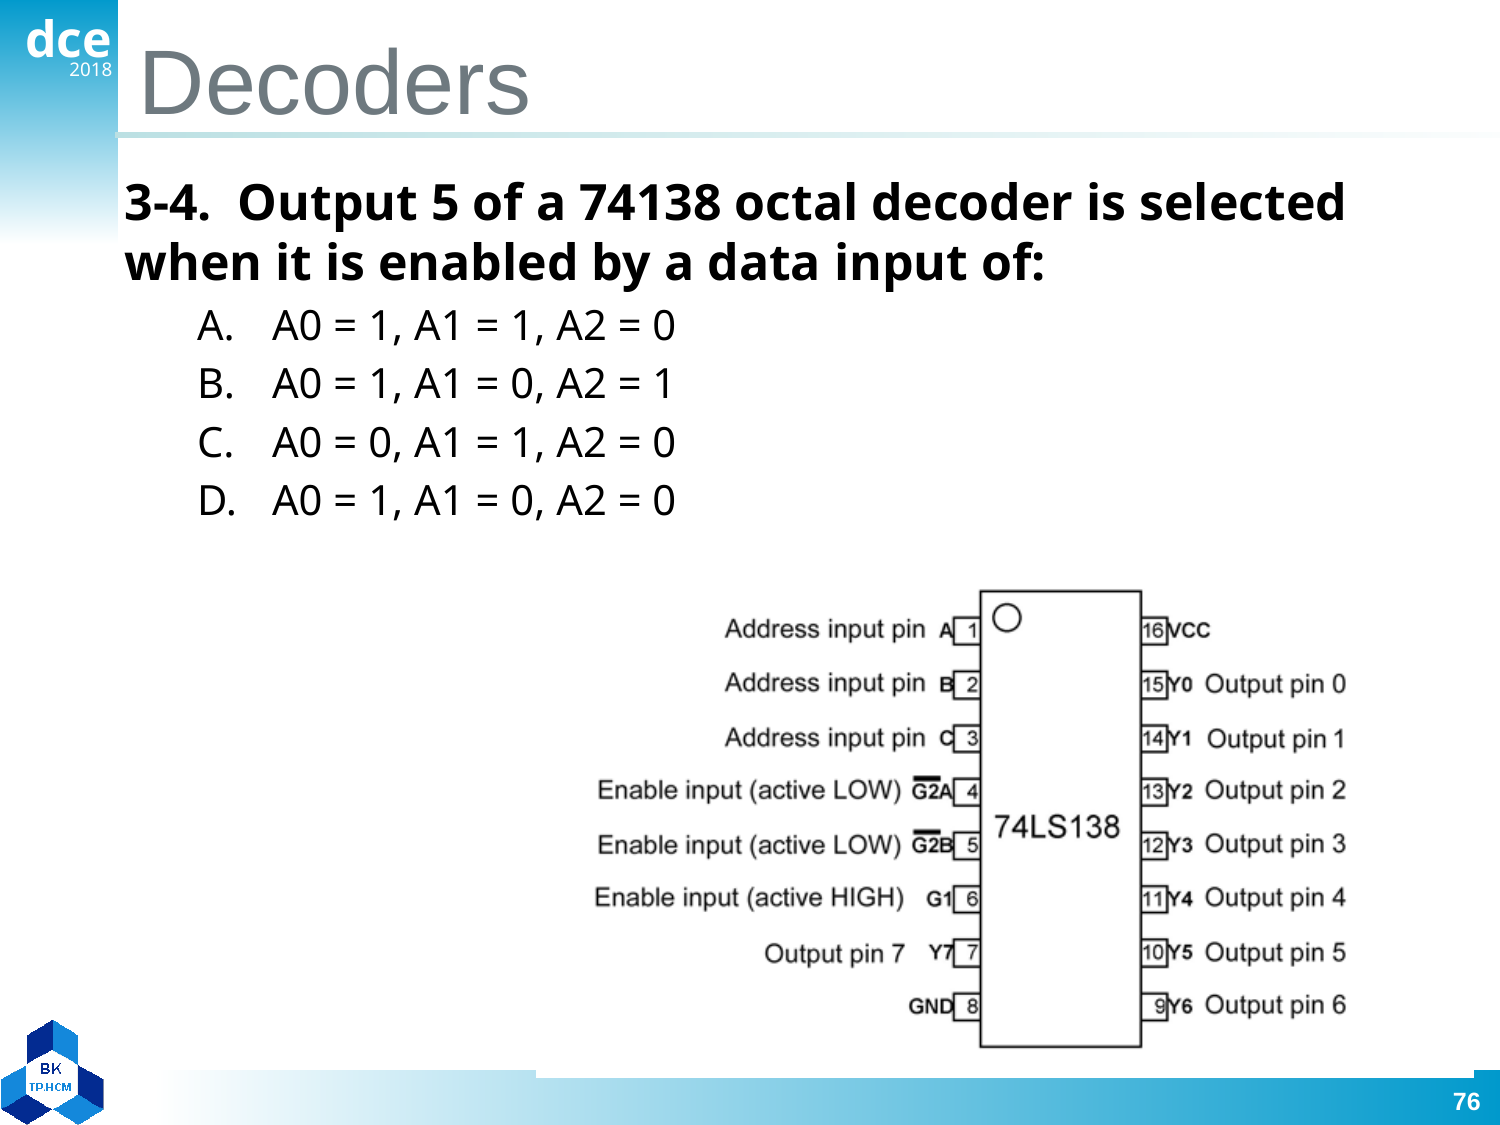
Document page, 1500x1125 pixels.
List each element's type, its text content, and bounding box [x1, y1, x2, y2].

list 3-4. Output 5 of a 74138 octal decoder is selected when it is enabled by a data input of: A0 = 1, A1 = 1, A2 = 0 A0 = 1, A1 = 0, A2 = 1 A0 = 0, A1 = 1, A2 = 0 A0 = 1, A1 = 0, A2 = 0 [109, 162, 1460, 1078]
title Decoders [123, 6, 1475, 150]
picture [536, 541, 1475, 1125]
slide_number 76 [1422, 1077, 1497, 1125]
picture [0, 1019, 104, 1125]
